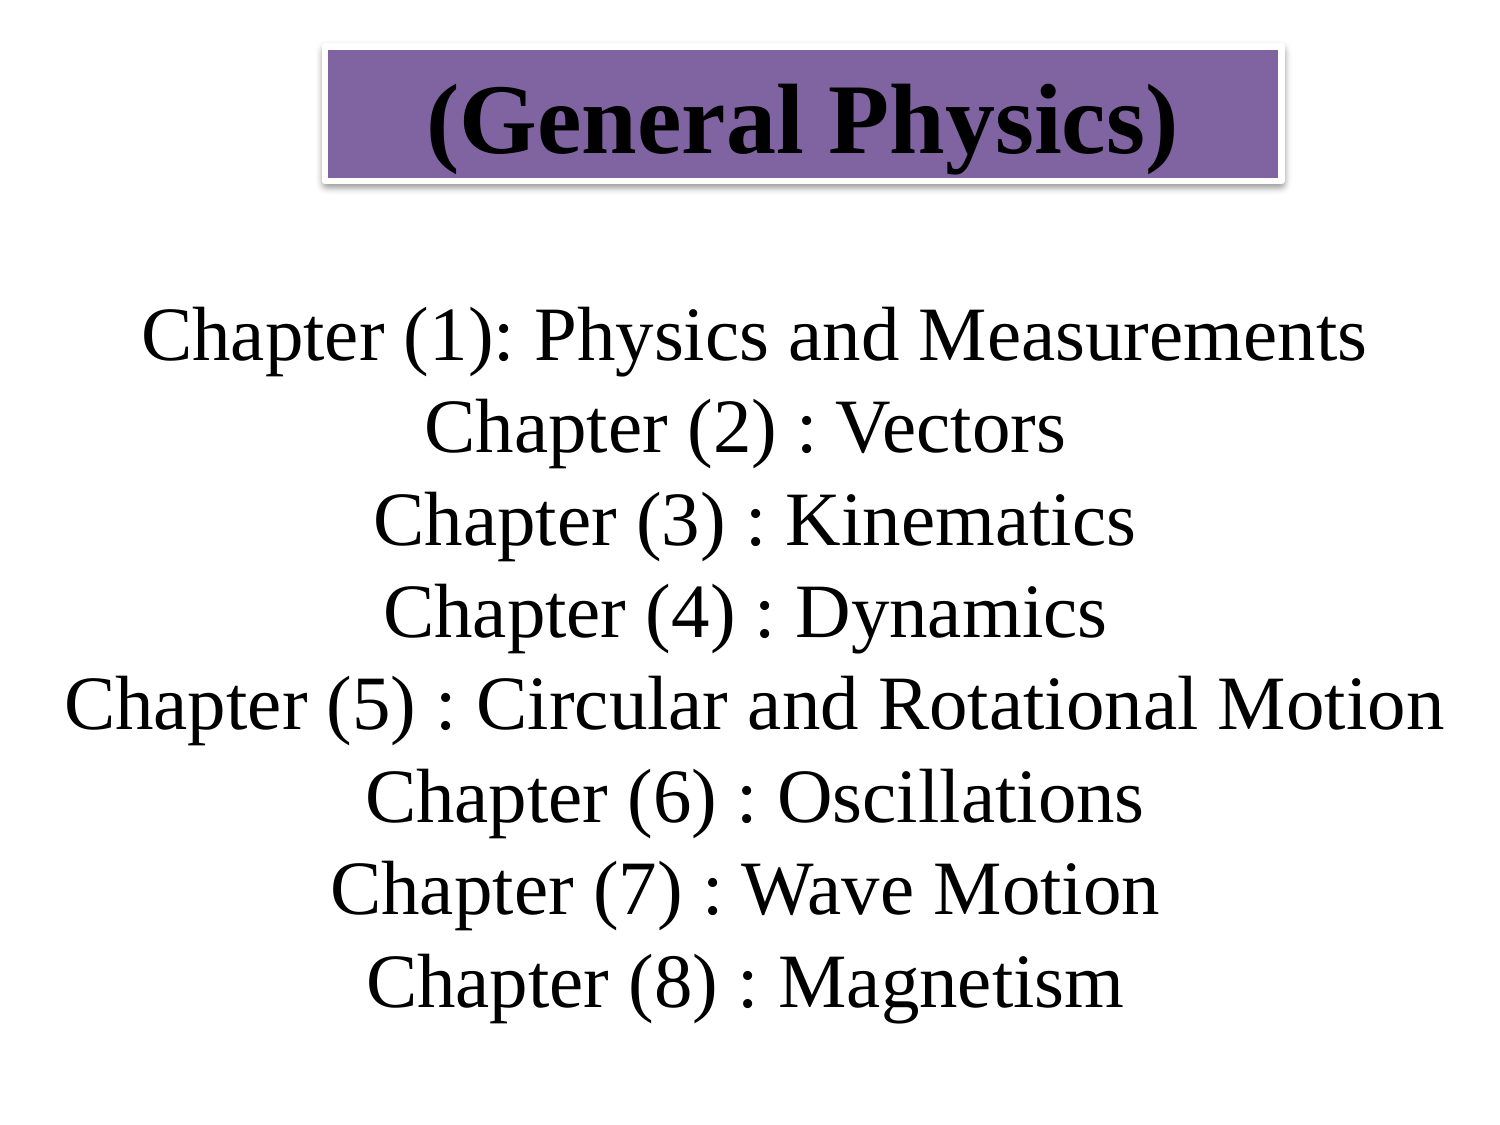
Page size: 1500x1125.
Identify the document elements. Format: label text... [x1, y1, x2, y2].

title Chapter (1): Physics and Measurements Chapter (2) : Vectors Chapter (3) : Kinematics Chapter (4) : Dynamics Chapter (5) : Circular and Rotational Motion Chapter (6) : Oscillations Chapter (7) : Wave Motion Chapter (8) : Magnetism [4, 218, 1500, 1125]
text_box (General Physics) [322, 43, 1285, 184]
